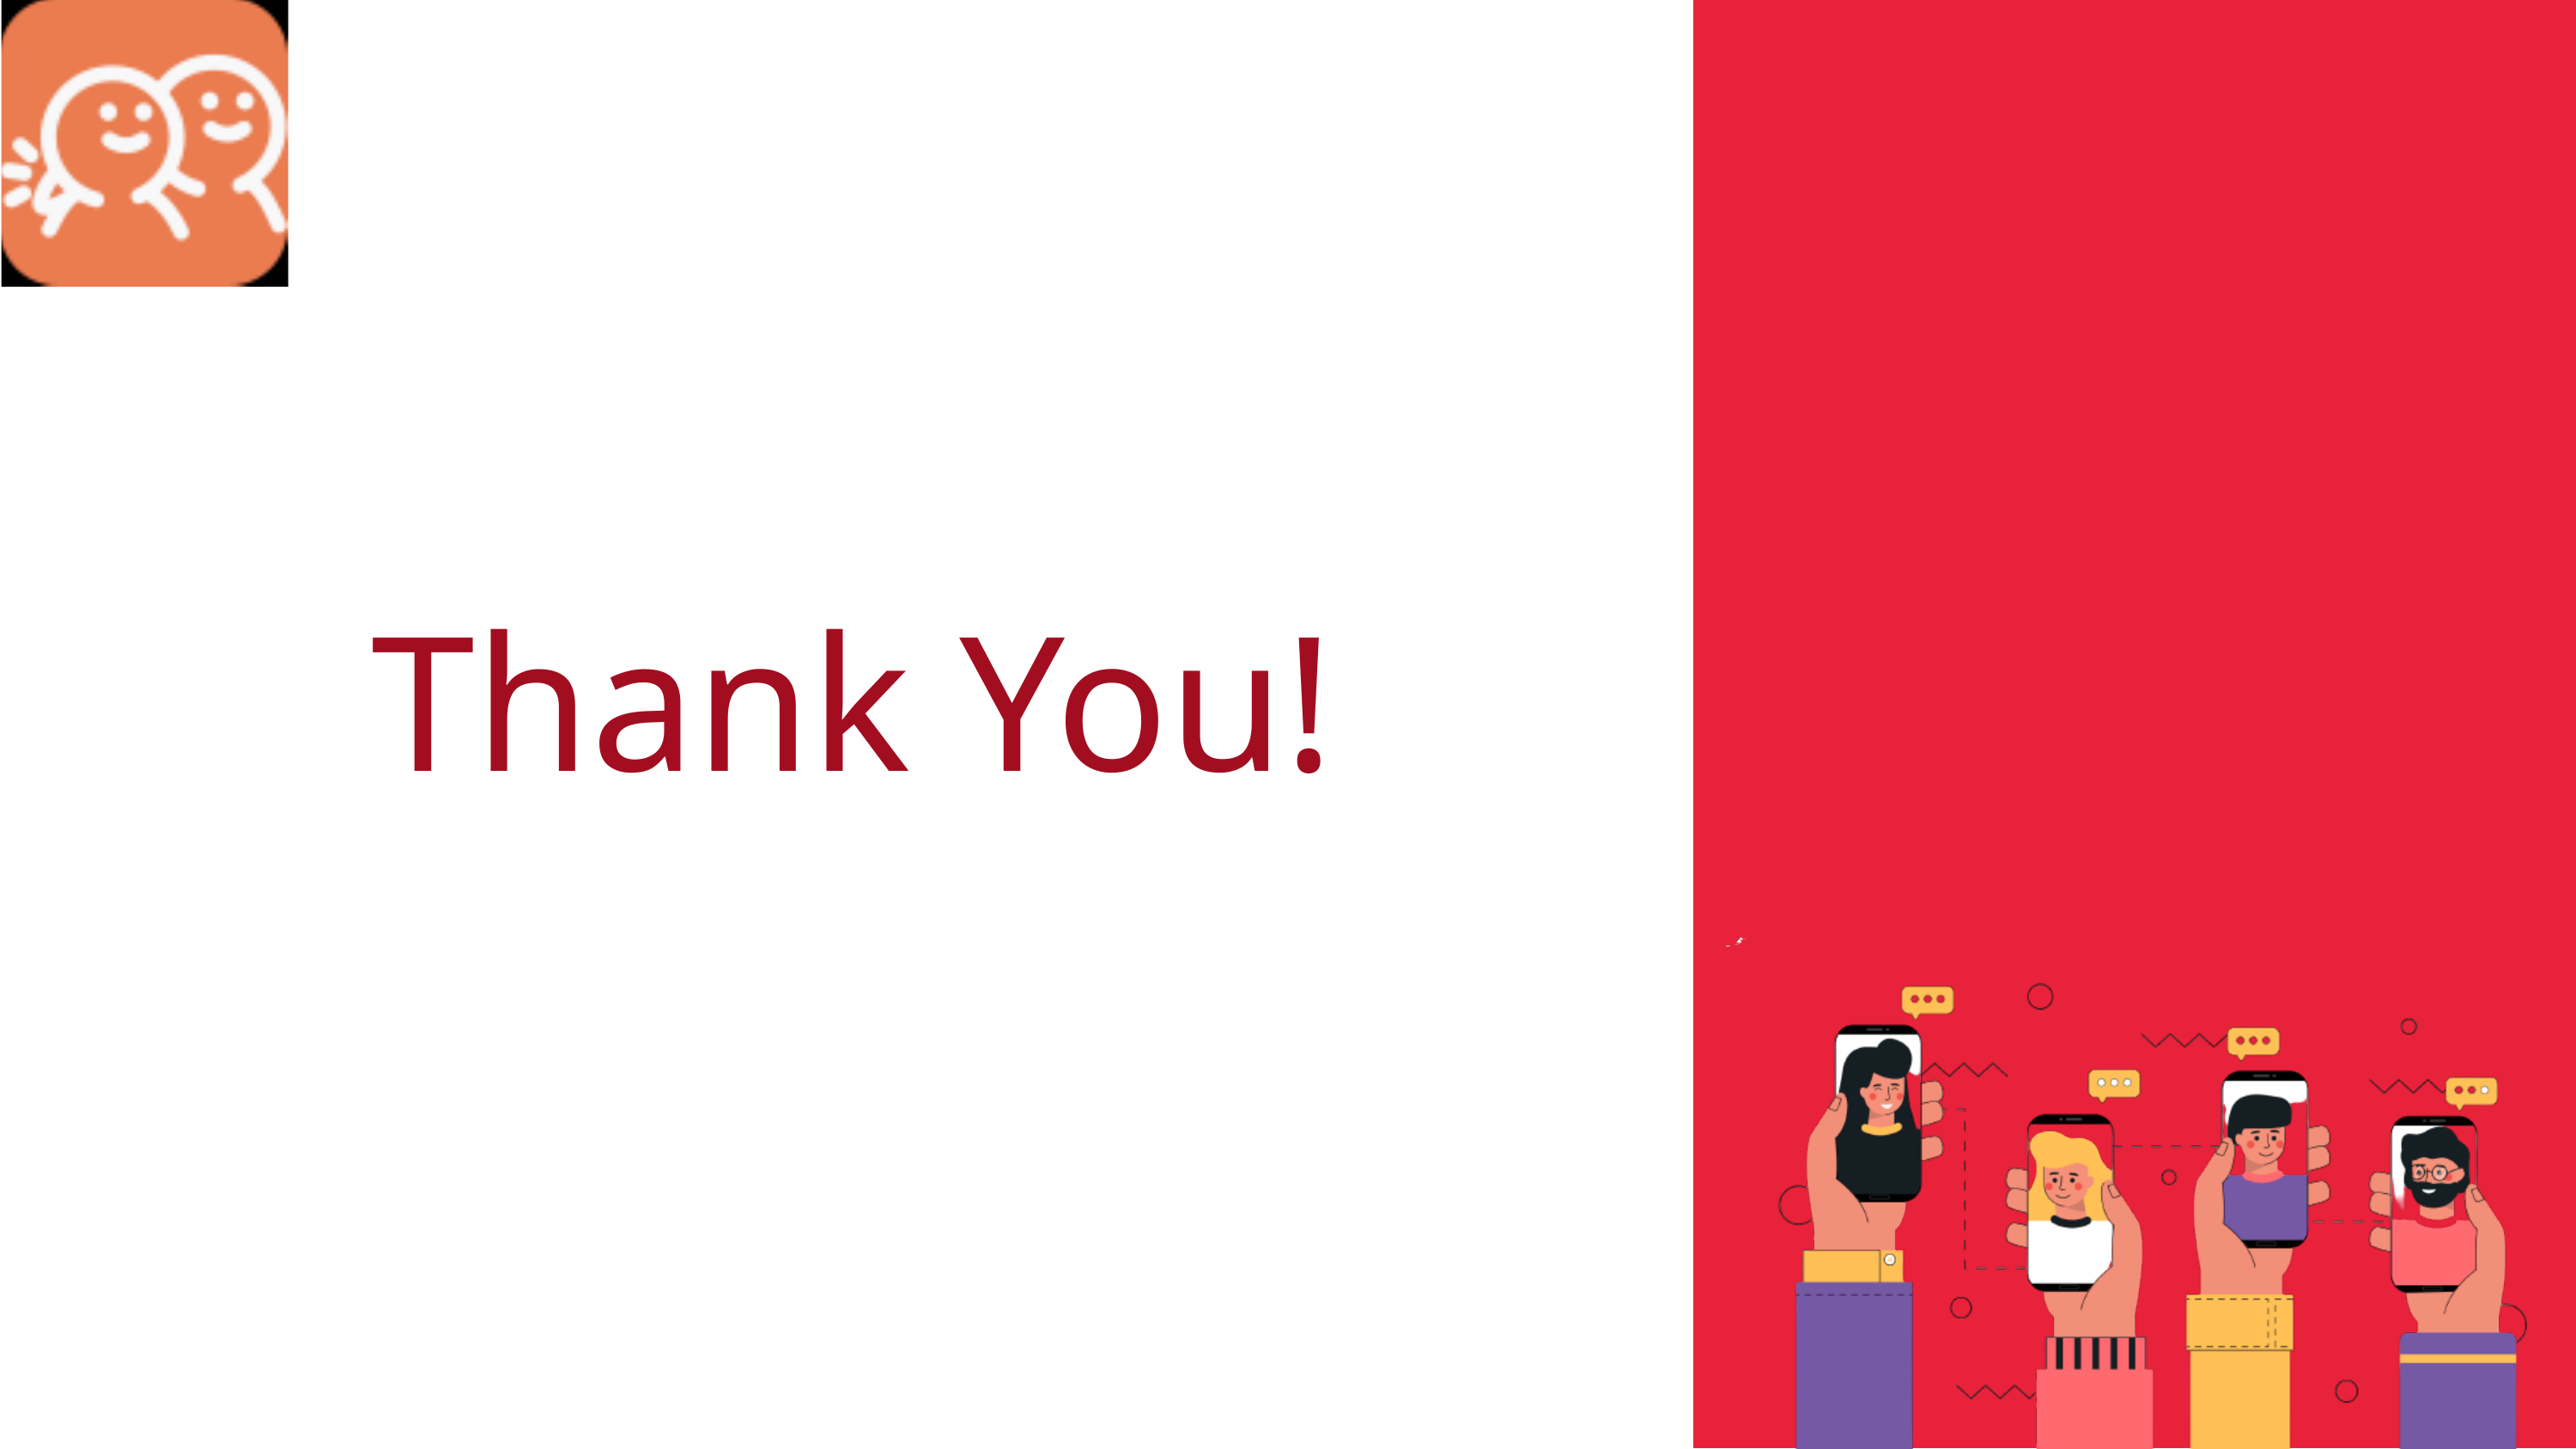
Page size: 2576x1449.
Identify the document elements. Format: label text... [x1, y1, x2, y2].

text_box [1693, 0, 2576, 1449]
text_box Thank You! [371, 585, 1689, 809]
text_box [1, 0, 289, 287]
